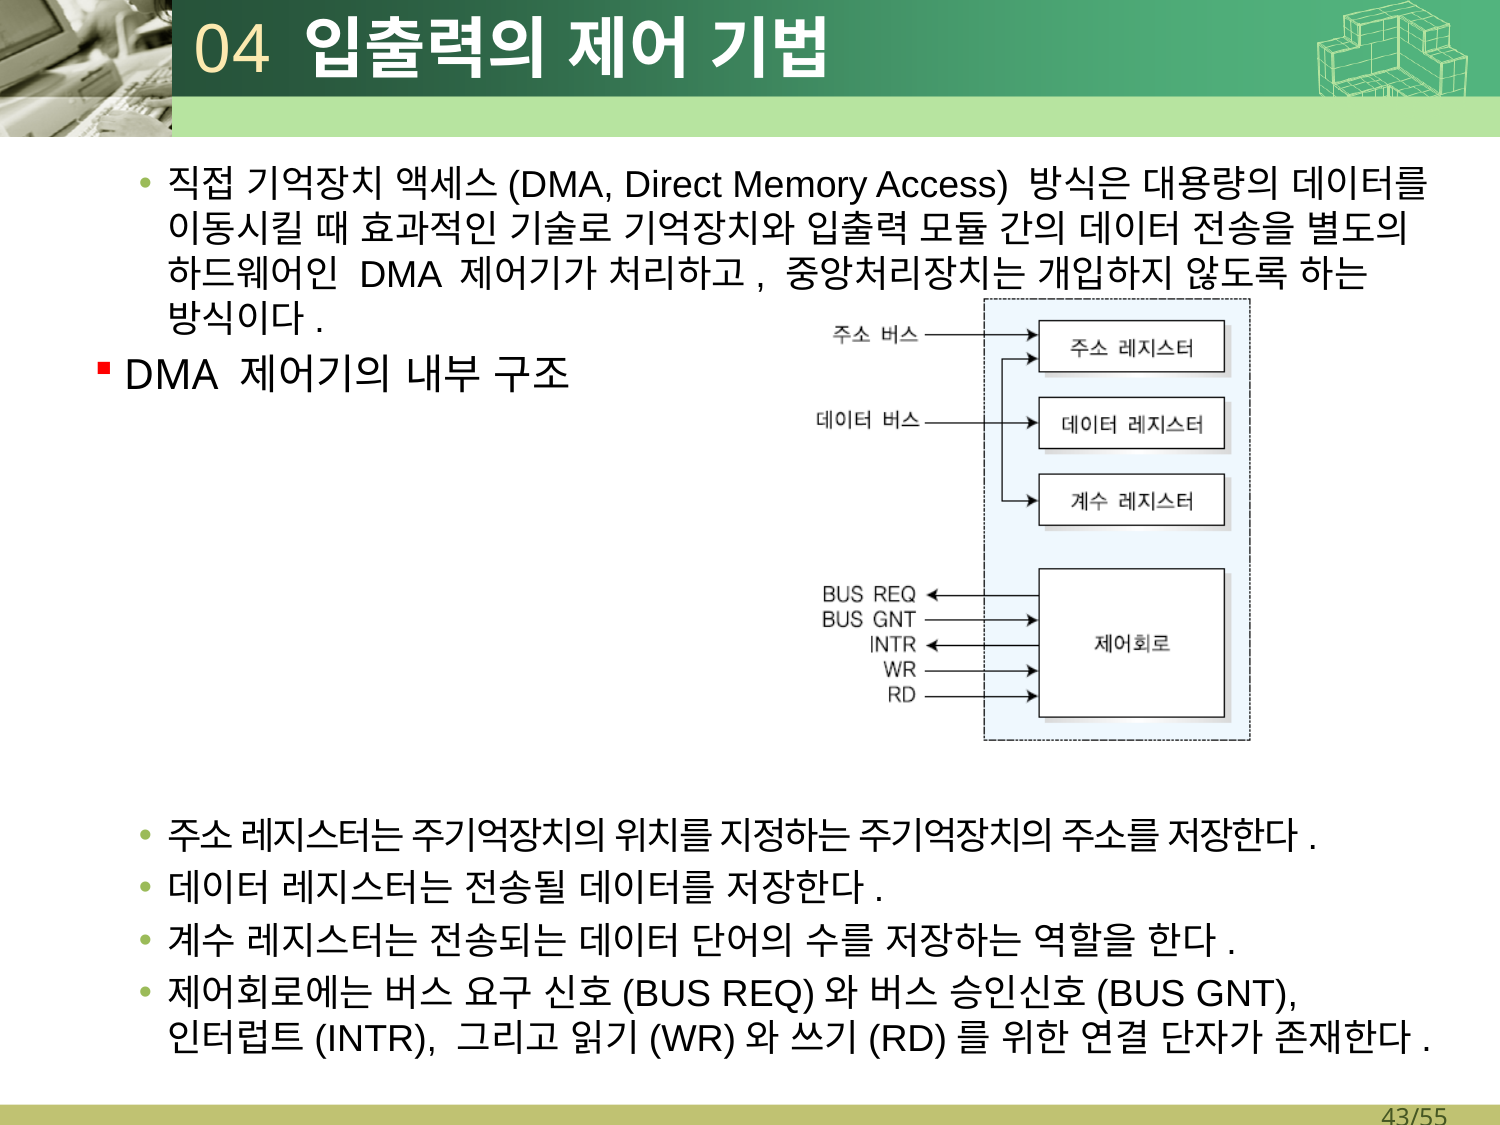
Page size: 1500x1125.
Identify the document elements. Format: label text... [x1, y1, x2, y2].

picture [796, 292, 1266, 755]
list 직접 기억장치 액세스(DMA, Direct Memory Access) 방식은 대용량의 데이터를 이동시킬 때 효과적인 기술로 기억장치와 입출력 모듈 간의 데이터 전송을 별도의 하드웨어인 DMA 제어기가 처리하고, 중앙처리장치는 개입하지 않도록 하는 방식이다. DMA 제어기의 내부 구조 주소 레지스터는 주기억장치의 위치를 지정하는 주기억장치의 주소를 저장한다. 데이터 레지스터는 전송될 데이터를 저장한다. 계수 레지스터는 전송되는 데이터 단어의 수를 저장하는 역할을 한다. 제어회로에는 버스 요구 신호(BUS REQ)와 버스 승인신호(BUS GNT), 인터럽트(INTR), 그리고 읽기(WR)와 쓰기(RD)를 위한 연결 단자가 존재한다. [35, 152, 1465, 1079]
title 04 입출력의 제어 기법 [178, 9, 1339, 82]
picture [0, 0, 1500, 151]
